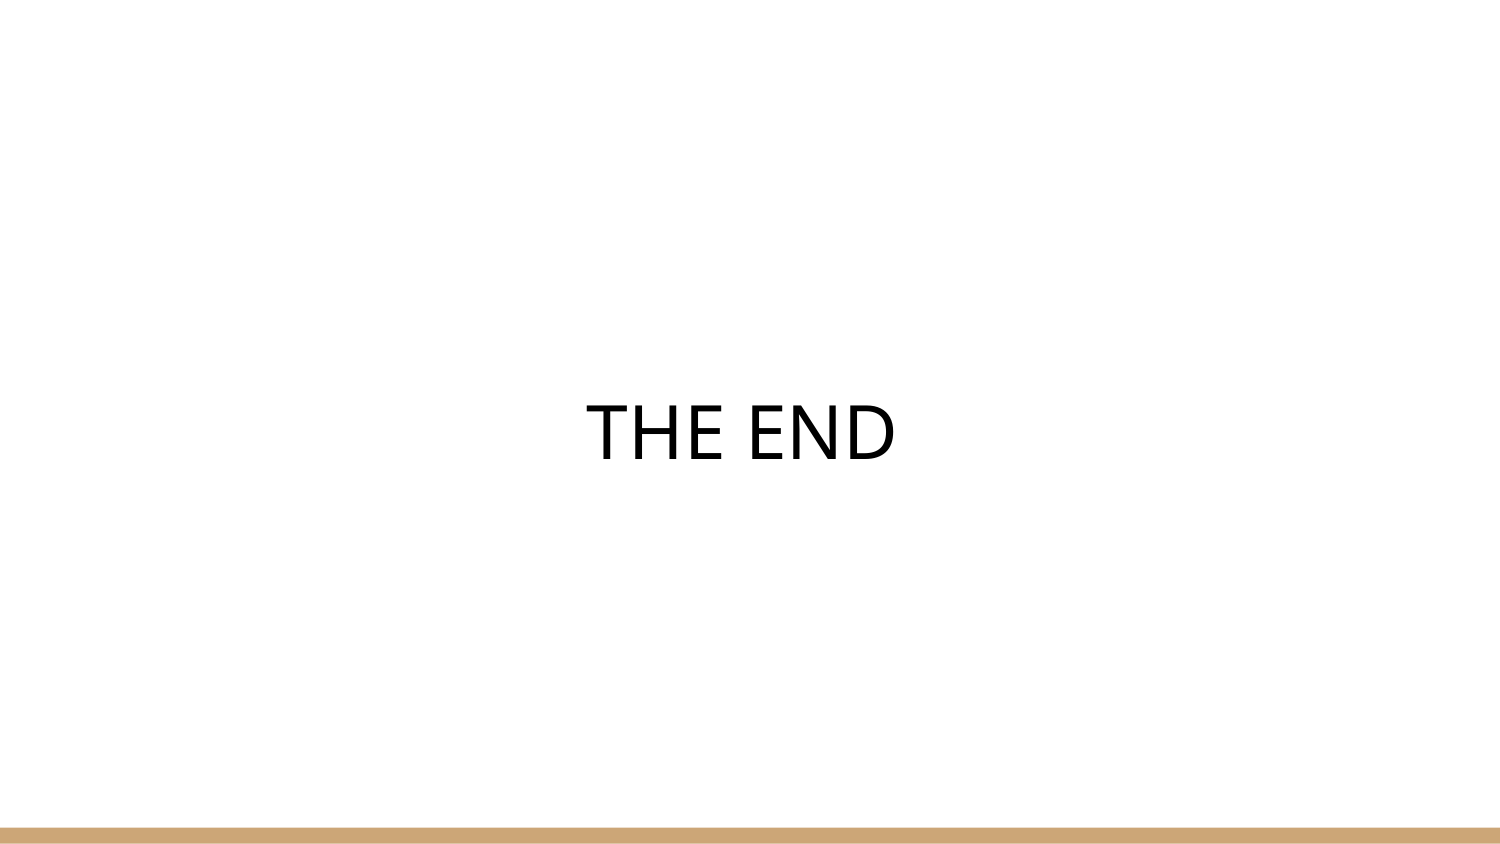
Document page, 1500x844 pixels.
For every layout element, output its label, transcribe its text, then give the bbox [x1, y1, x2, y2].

title THE END [44, 353, 1442, 490]
